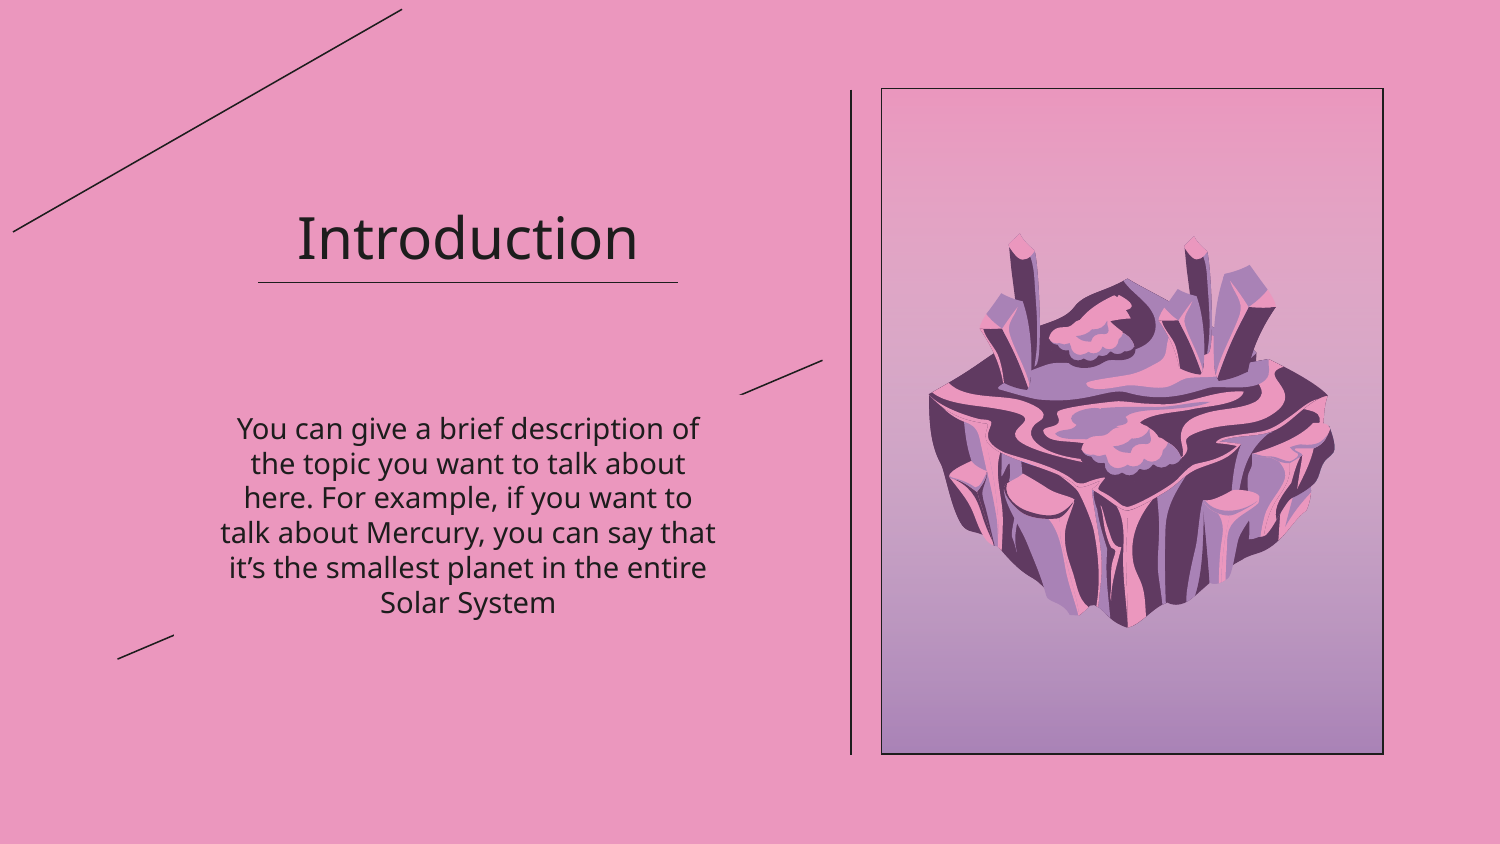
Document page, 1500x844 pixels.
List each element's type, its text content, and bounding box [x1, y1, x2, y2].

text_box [928, 233, 1338, 629]
title Introduction [174, 188, 763, 283]
text_box [881, 88, 1384, 755]
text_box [117, 359, 823, 660]
